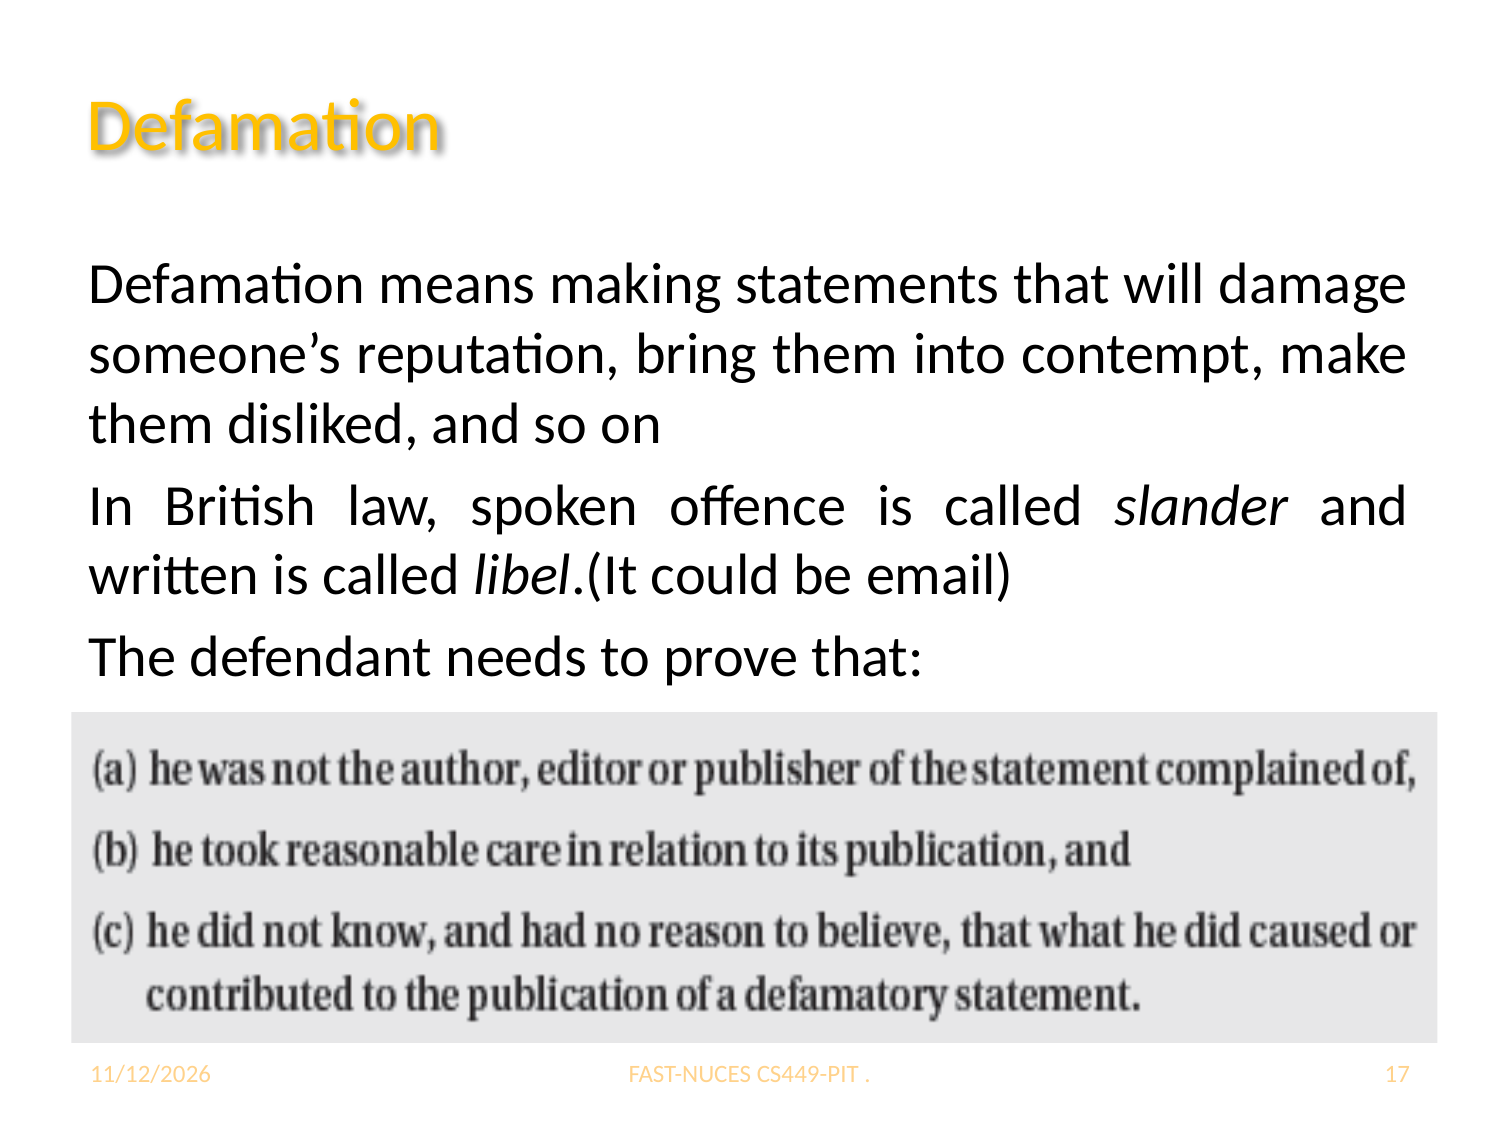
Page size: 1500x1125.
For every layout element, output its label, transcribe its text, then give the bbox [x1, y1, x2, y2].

picture [71, 712, 1438, 1043]
slide_number 17 [1074, 1052, 1425, 1103]
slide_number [75, 1052, 425, 1103]
footer FAST-NUCES CS449-PIT . [425, 1052, 1074, 1103]
title Defamation [71, 70, 1422, 171]
list Defamation means making statements that will damage someone’s reputation, bring them into contempt, make them disliked, and so on In British law, spoken offence is called slander and written is called libel.(It could be email) The defendant needs to prove that: [73, 237, 1424, 710]
